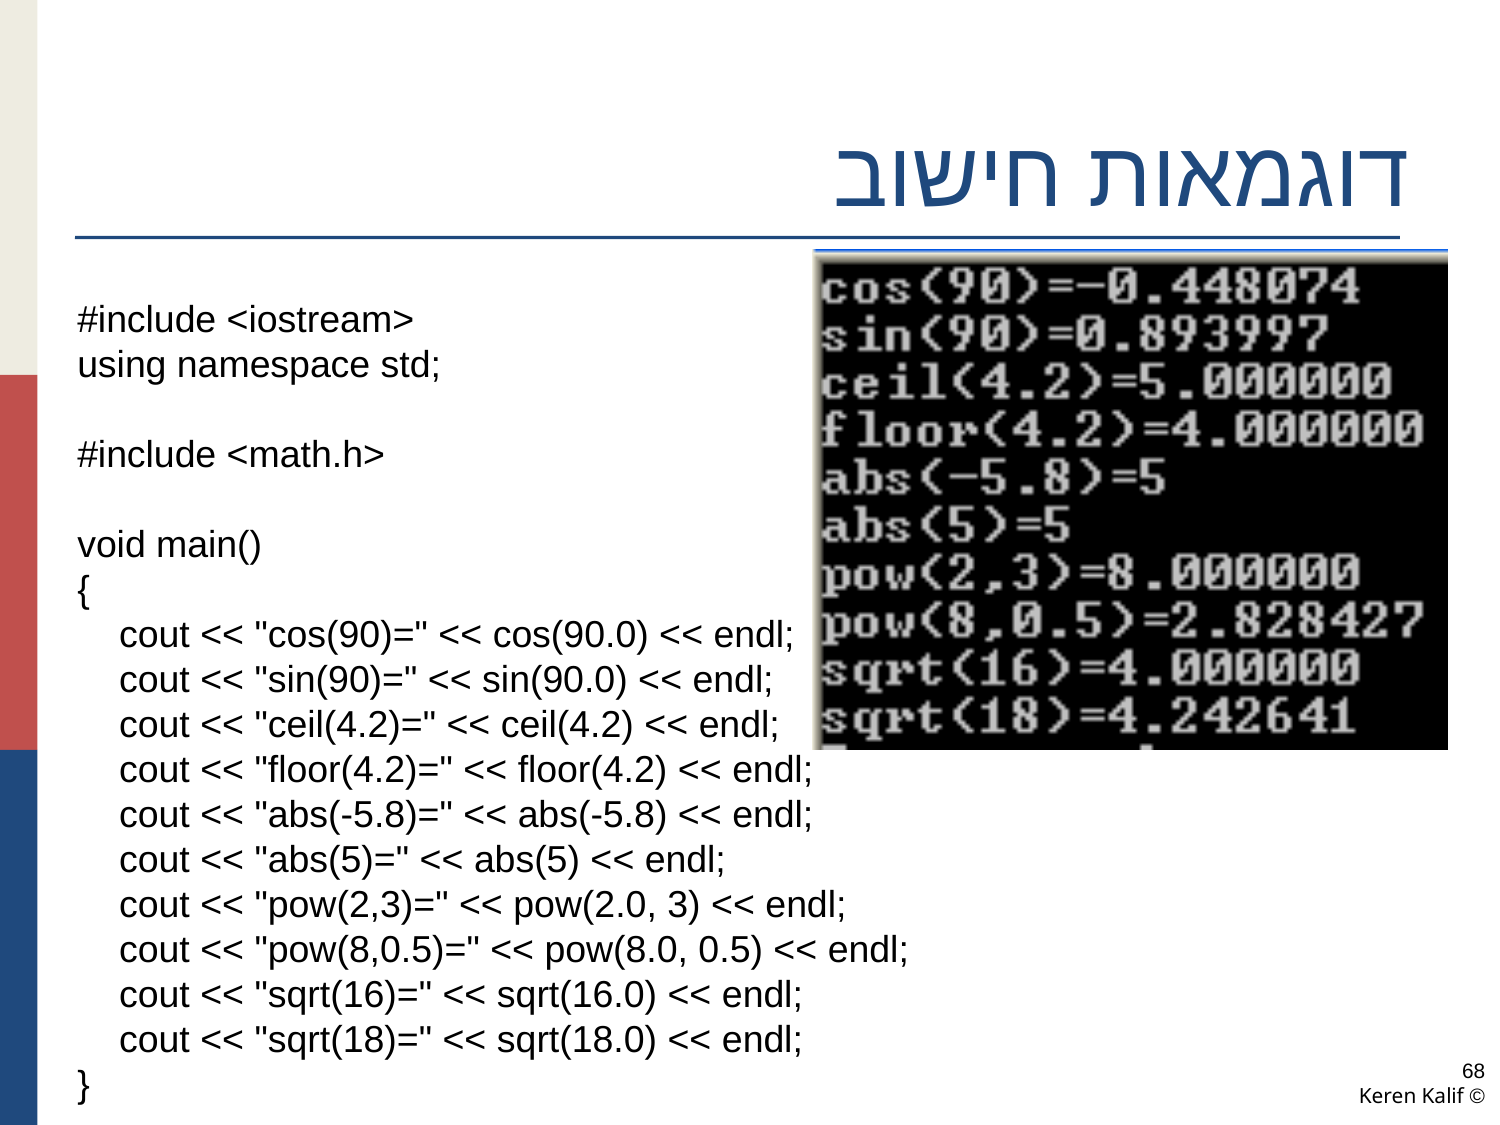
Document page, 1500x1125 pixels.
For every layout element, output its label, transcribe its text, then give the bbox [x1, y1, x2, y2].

picture [812, 249, 1448, 751]
slide_number 68 © Keren Kalif [1149, 1049, 1500, 1125]
title דוגמאות חישוב [74, 45, 1426, 233]
text_box #include <iostream> using namespace std; #include <math.h> void main() { cout << "cos(90)=" << cos(90.0) << endl; cout << "sin(90)=" << sin(90.0) << endl; cout << "ceil(4.2)=" << ceil(4.2) << endl; cout << "floor(4.2)=" << floor(4.2) << endl; cout << "abs(-5.8)=" << abs(-5.8) << endl; cout << "abs(5)=" << abs(5) << endl; cout << "pow(2,3)=" << pow(2.0, 3) << endl; cout << "pow(8,0.5)=" << pow(8.0, 0.5) << endl; cout << "sqrt(16)=" << sqrt(16.0) << endl; cout << "sqrt(18)=" << sqrt(18.0) << endl; } [62, 287, 1075, 1125]
